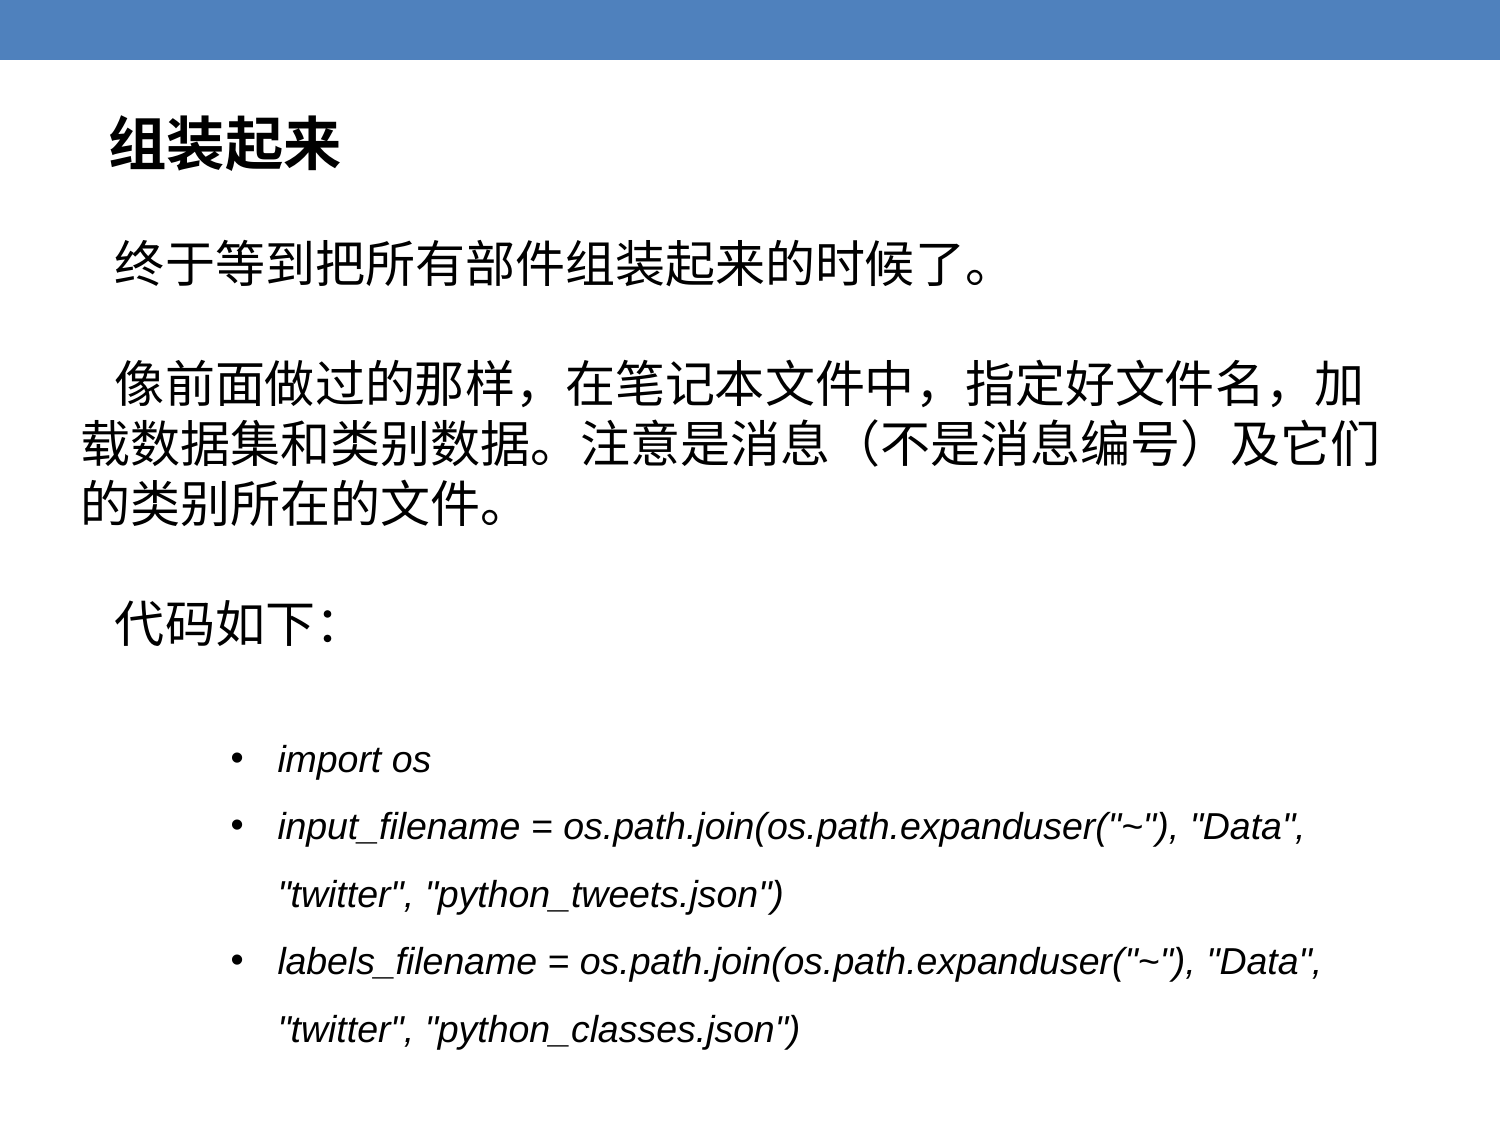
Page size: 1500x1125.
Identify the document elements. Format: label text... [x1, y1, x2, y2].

text_box 组装起来 [93, 99, 1396, 185]
text_box 终于等到把所有部件组装起来的时候了。 像前面做过的那样，在笔记本文件中，指定好文件名，加载数据集和类别数据。注意是消息（不是消息编号）及它们的类别所在的文件。 代码如下： import os input_filename = os.path.join(os.path.expanduser("~"), "Data", "twitter", "python_tweets.json") labels_filename = os.path.join(os.path.expanduser("~"), "Data", "twitter", "python_classes.json") [65, 224, 1424, 1058]
